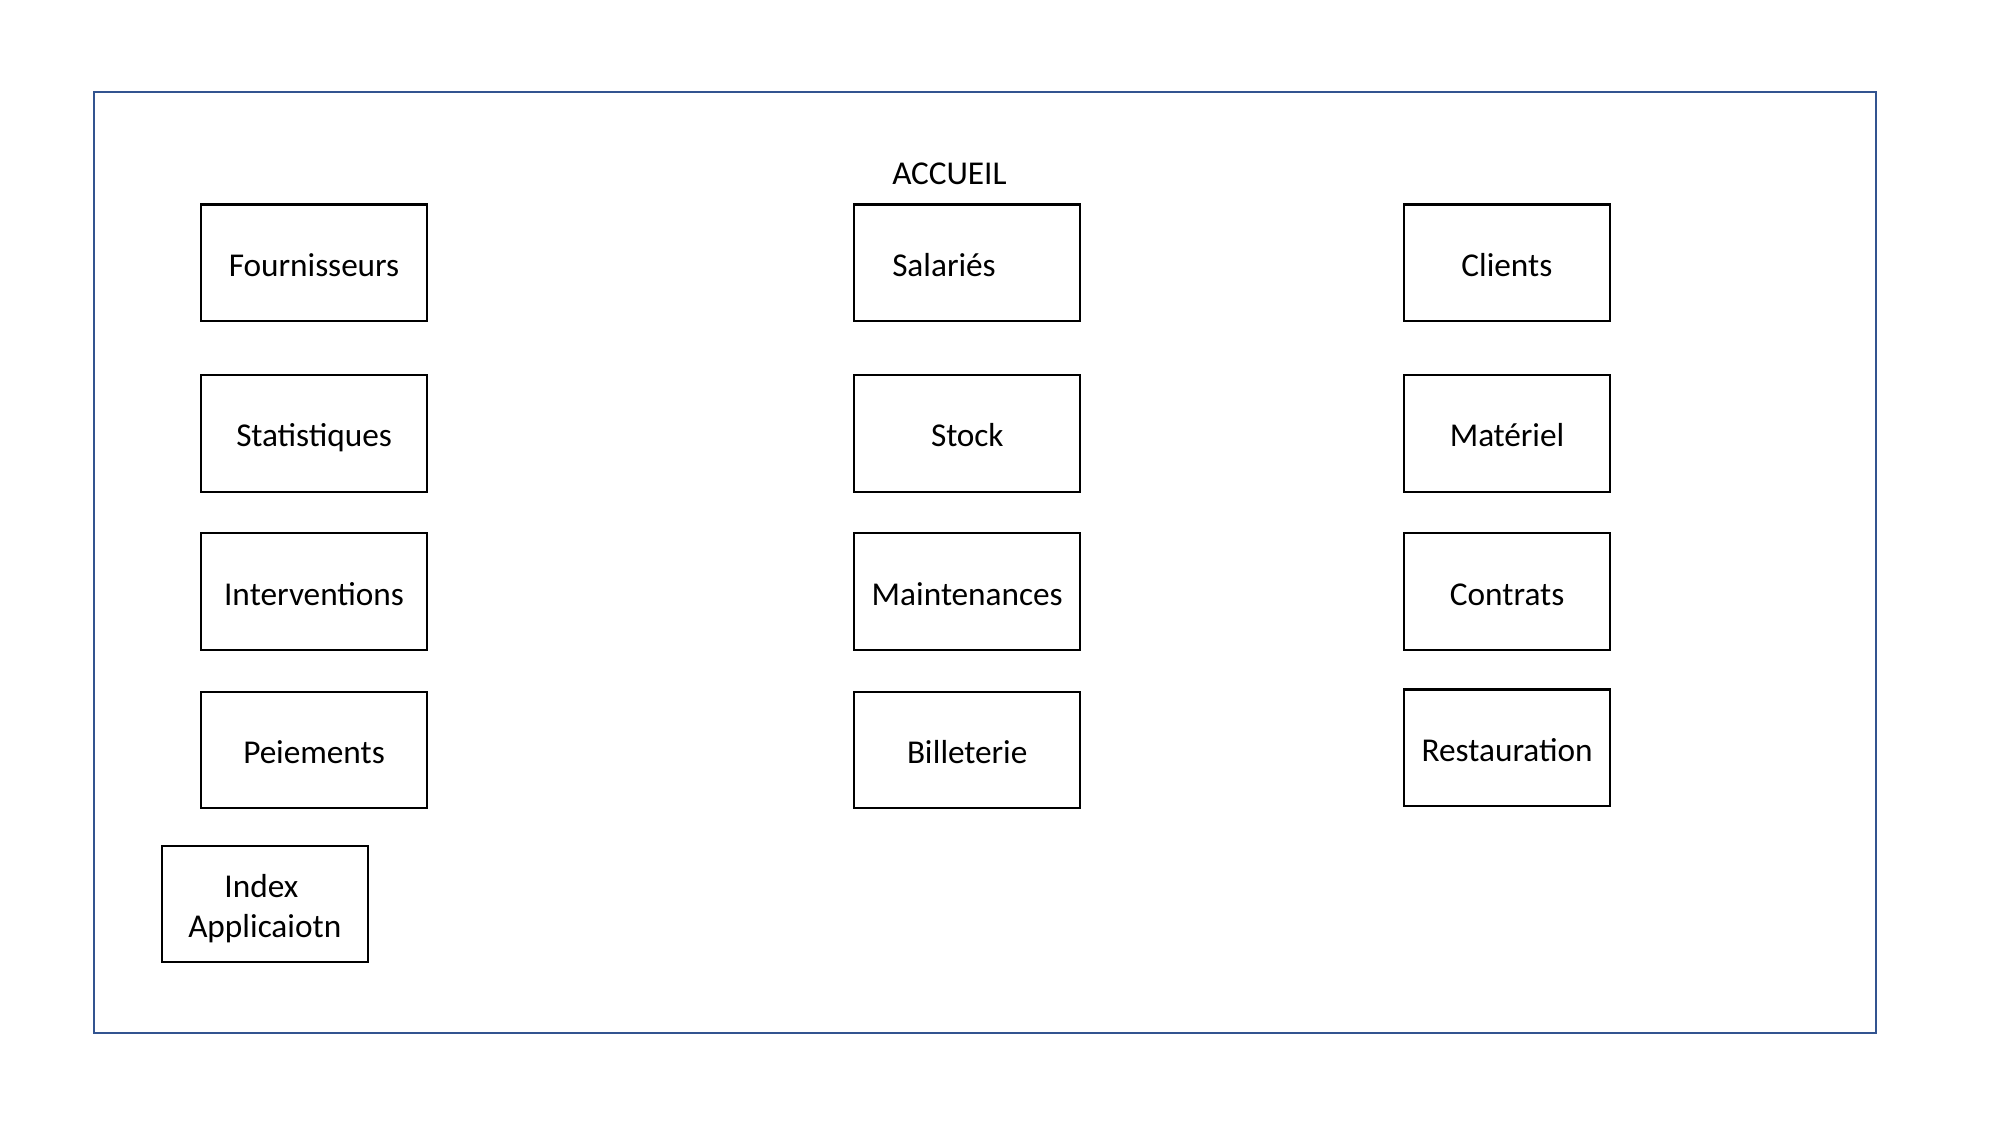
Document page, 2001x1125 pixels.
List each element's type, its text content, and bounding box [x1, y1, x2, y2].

text_box Peiements [200, 691, 428, 809]
text_box Clients [1403, 203, 1611, 322]
text_box Fournisseurs [200, 203, 428, 322]
text_box ACCUEIL [877, 143, 1037, 199]
text_box Stock [853, 374, 1081, 493]
text_box Matériel [1403, 374, 1611, 493]
text_box Billeterie [853, 691, 1081, 809]
text_box Maintenances [853, 532, 1081, 651]
text_box Restauration [1403, 688, 1611, 807]
text_box Contrats [1403, 532, 1611, 651]
text_box Salariés [853, 203, 1081, 322]
text_box Statistiques [200, 374, 428, 493]
text_box Interventions [200, 532, 428, 651]
text_box Index Applicaiotn [161, 845, 369, 963]
text_box [93, 91, 1877, 1034]
